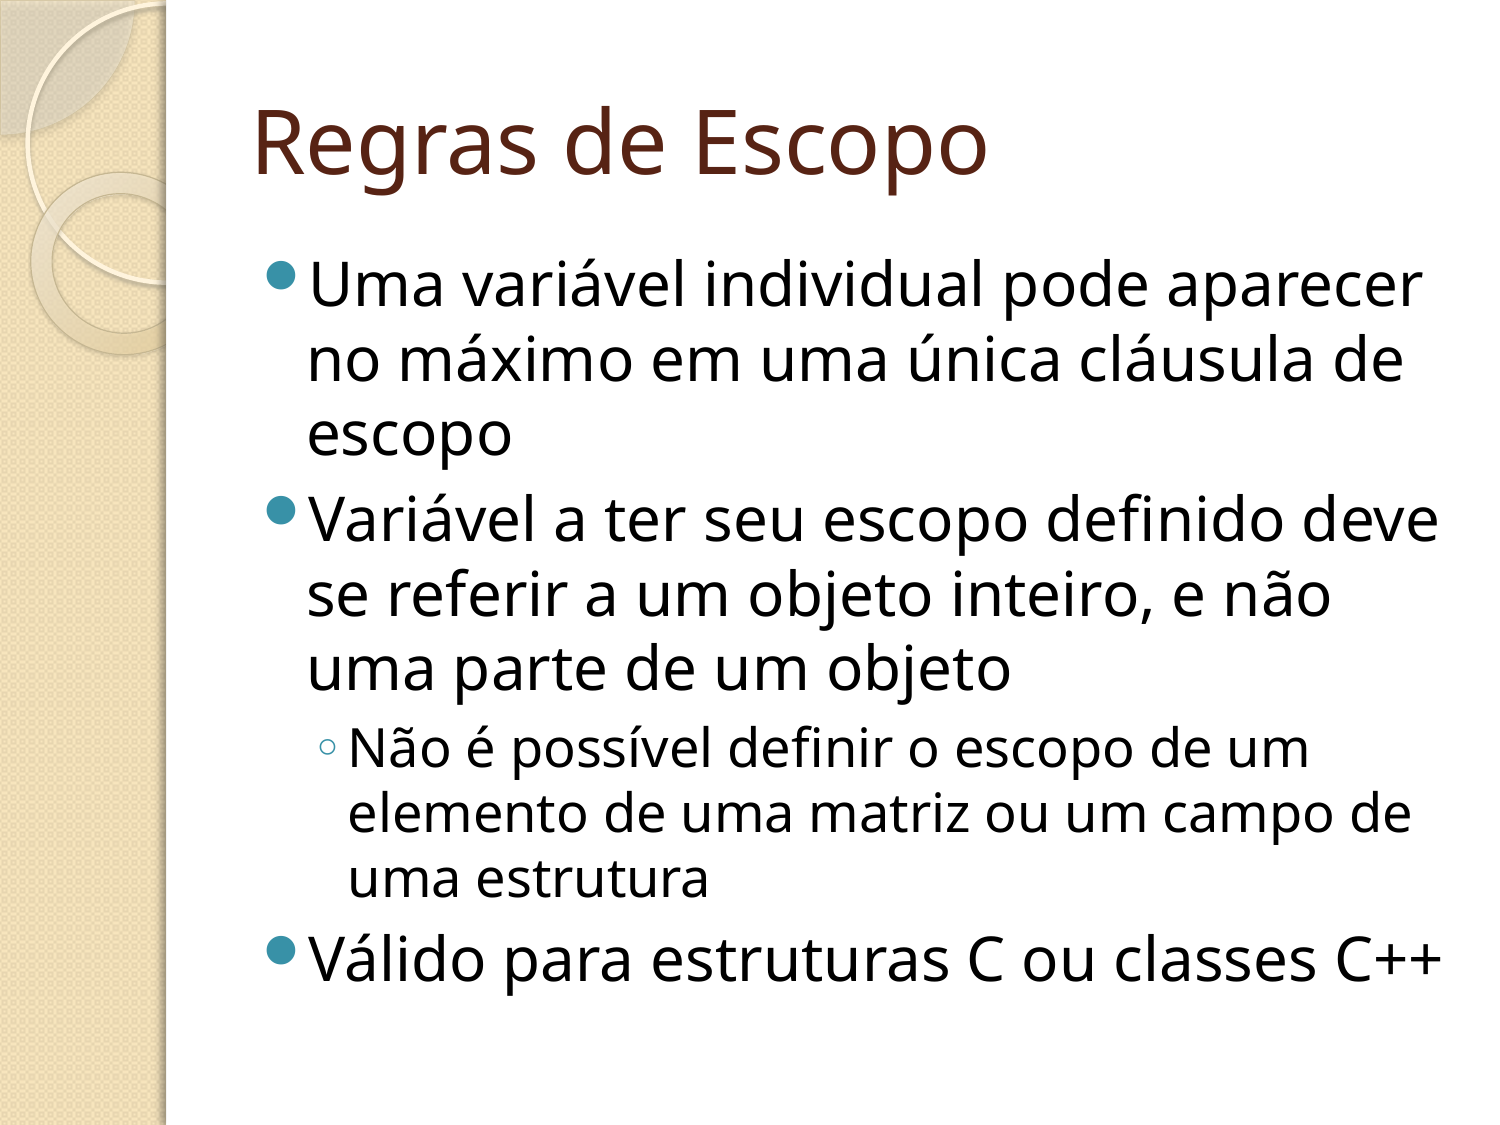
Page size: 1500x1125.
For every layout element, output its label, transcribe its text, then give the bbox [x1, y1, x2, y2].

title Regras de Escopo [235, 45, 1466, 233]
list Uma variável individual pode aparecer no máximo em uma única cláusula de escopo Variável a ter seu escopo definido deve se referir a um objeto inteiro, e não uma parte de um objeto Não é possível definir o escopo de um elemento de uma matriz ou um campo de uma estrutura Válido para estruturas C ou classes C++ [235, 237, 1466, 1025]
